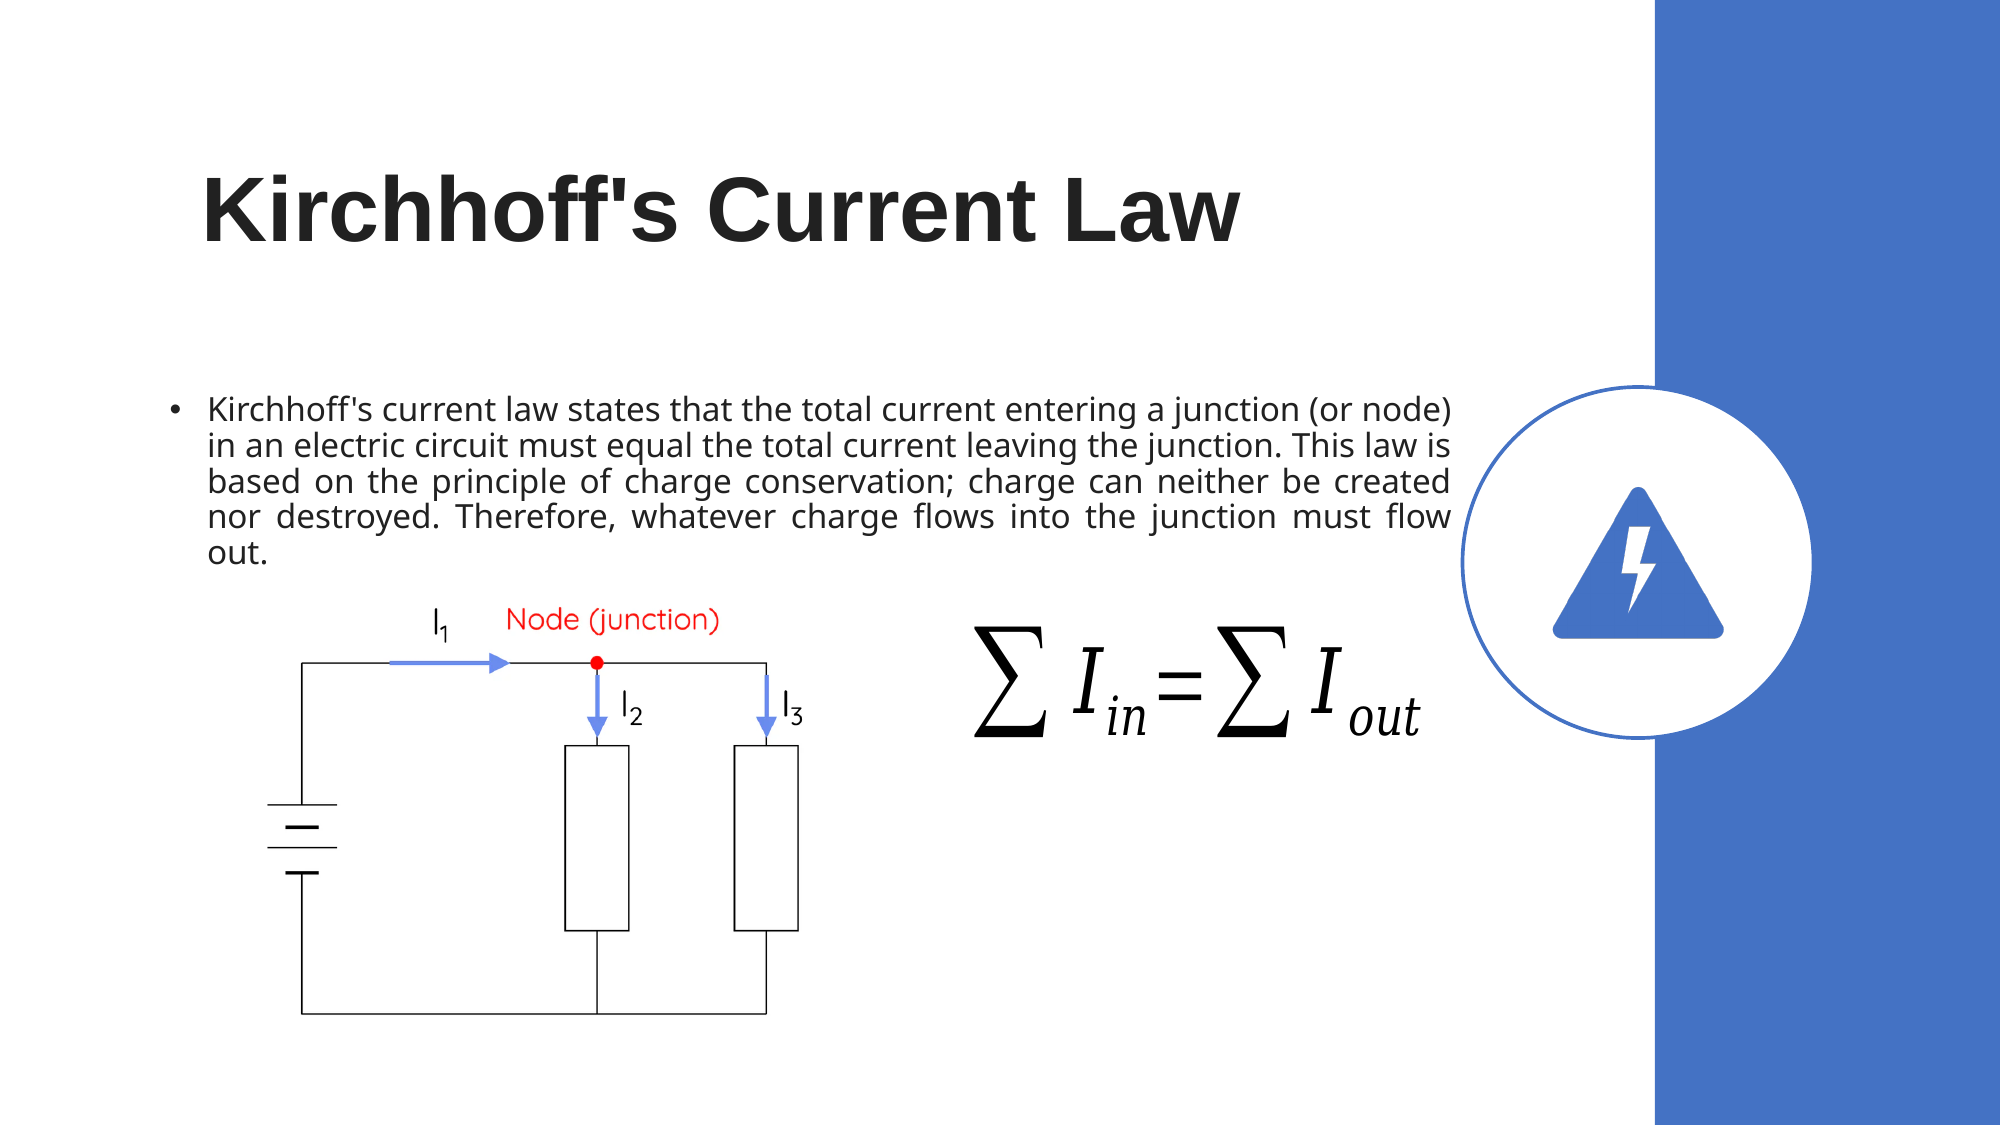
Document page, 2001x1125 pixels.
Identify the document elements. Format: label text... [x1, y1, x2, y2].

picture [251, 591, 824, 1031]
list Kirchhoff's current law states that the total current entering a junction (or node) in an electric circuit must equal the total current leaving the junction. This law is based on the principle of charge conservation; charge can neither be created nor destroyed. Therefore, whatever charge flows into the junction must flow out. [154, 373, 1469, 592]
text_box [1654, 0, 2000, 1125]
text_box [1461, 385, 1815, 740]
picture [1544, 468, 1732, 657]
title Kirchhoff's Current Law [186, 102, 1413, 321]
